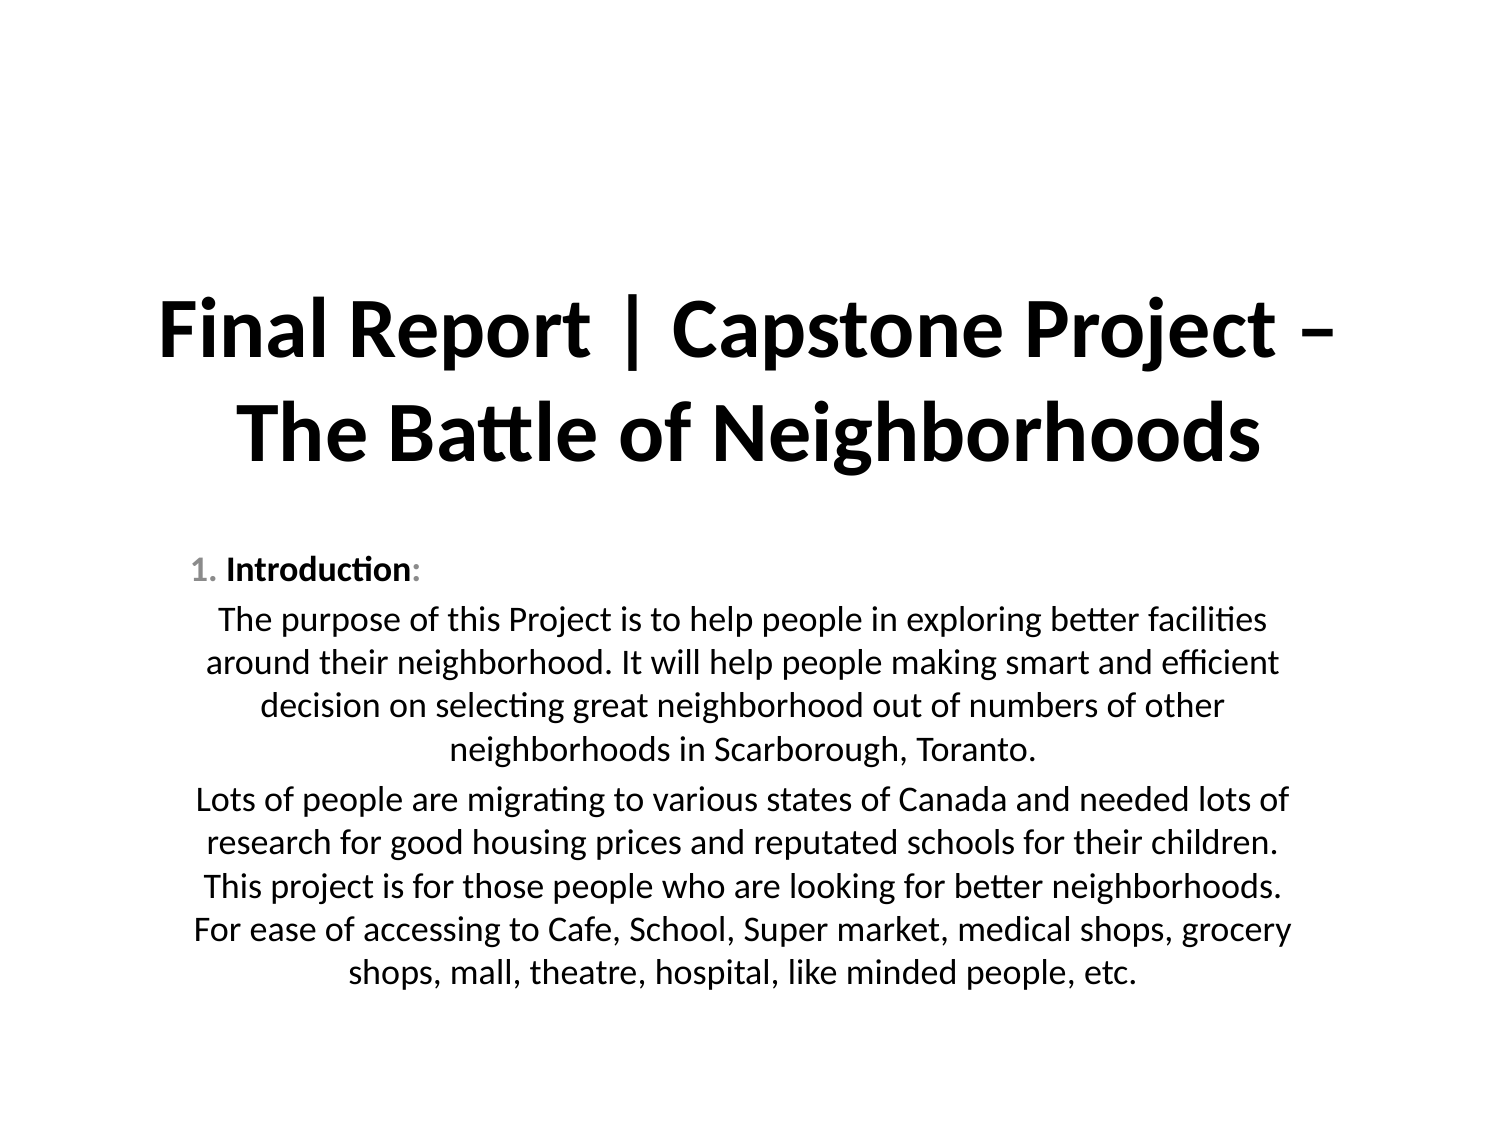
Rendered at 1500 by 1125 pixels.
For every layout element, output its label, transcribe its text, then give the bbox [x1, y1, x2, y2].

title Final Report | Capstone Project – The Battle of Neighborhoods [112, 262, 1388, 591]
subtitle 1. Introduction: The purpose of this Project is to help people in exploring better facilities around their neighborhood. It will help people making smart and efficient decision on selecting great neighborhood out of numbers of other neighborhoods in Scarborough, Toranto. Lots of people are migrating to various states of Canada and needed lots of research for good housing prices and reputated schools for their children. This project is for those people who are looking for better neighborhoods. For ease of accessing to Cafe, School, Super market, medical shops, grocery shops, mall, theatre, hospital, like minded people, etc. [174, 537, 1313, 1050]
